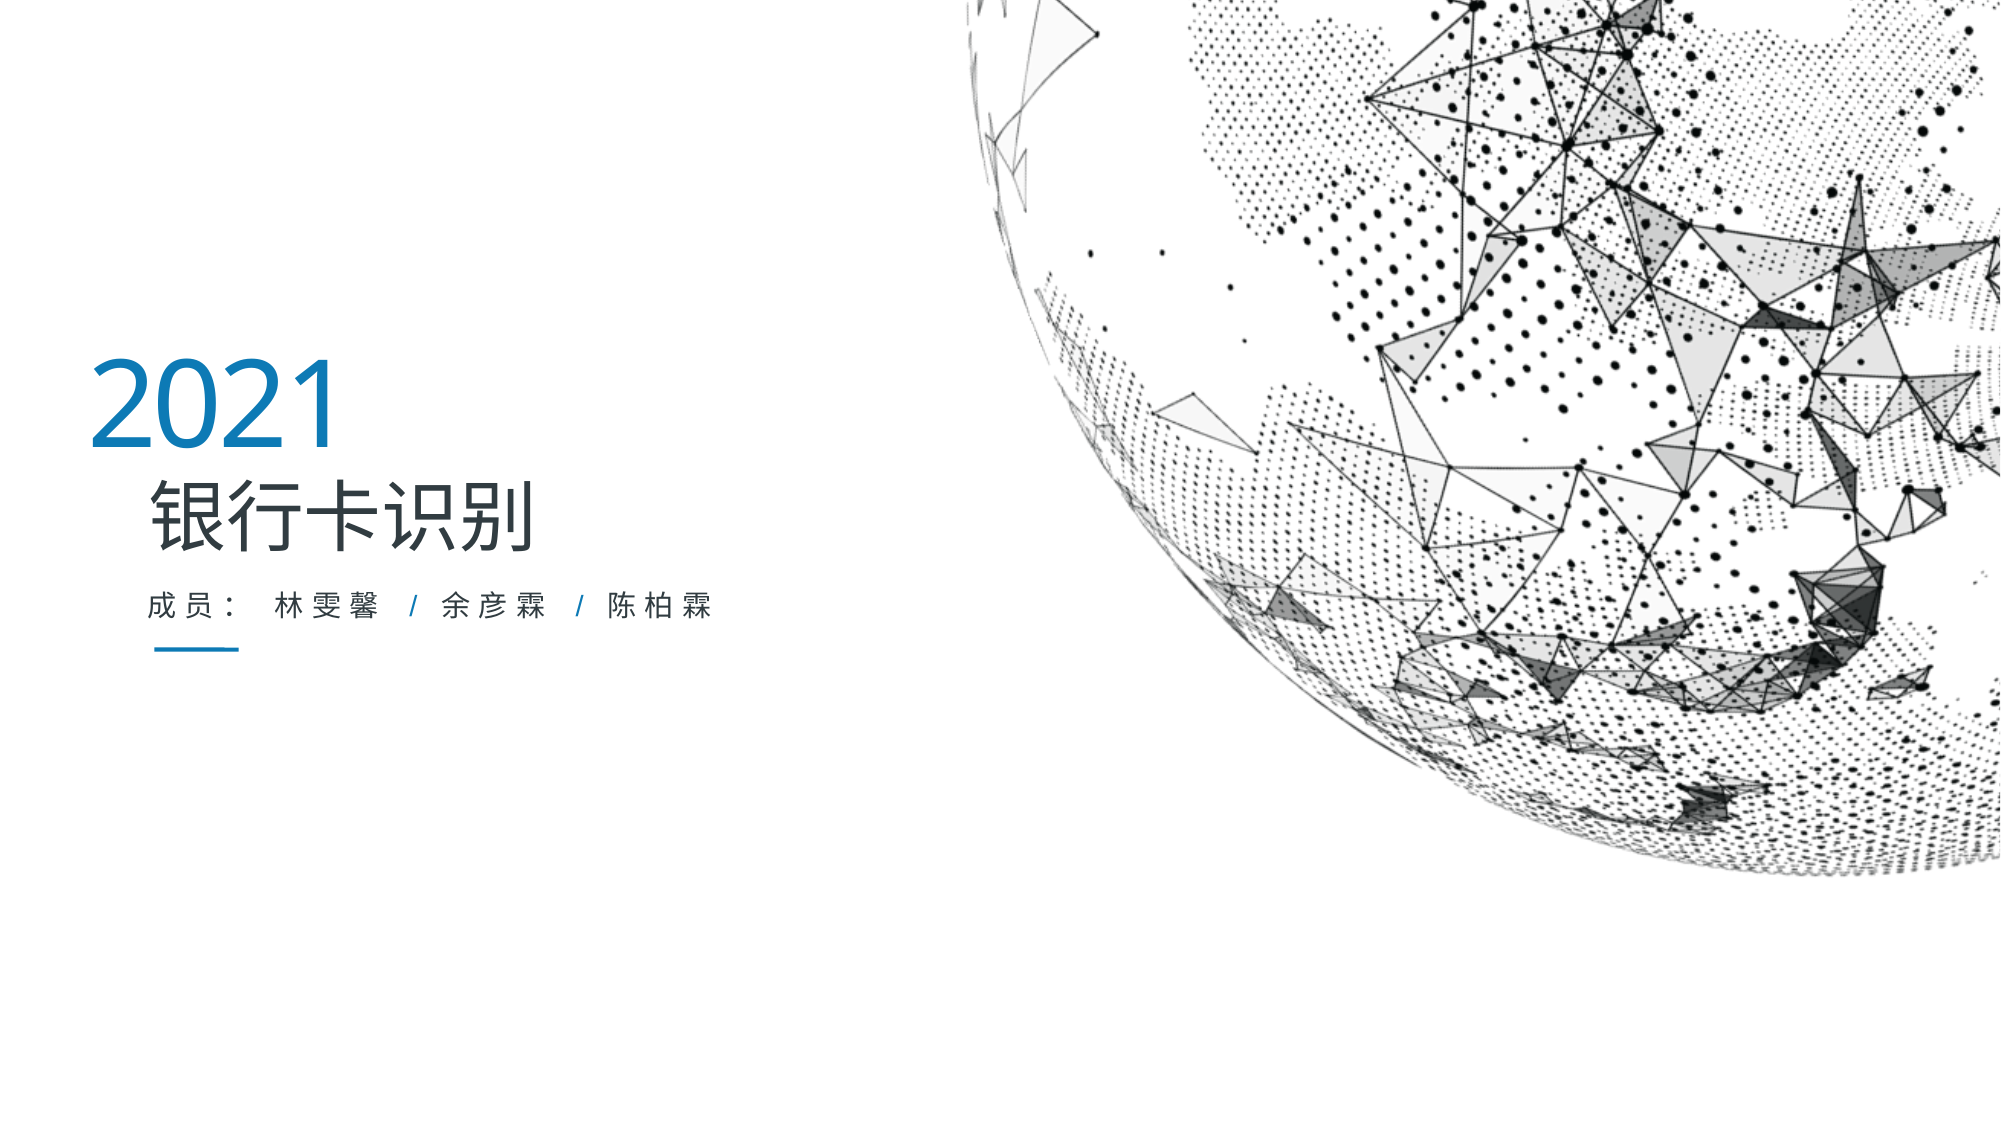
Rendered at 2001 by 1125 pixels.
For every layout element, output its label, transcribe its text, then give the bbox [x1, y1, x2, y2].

text_box 银行卡识别 [133, 431, 553, 568]
picture [905, 0, 2001, 1123]
text_box 成员： 林雯馨 / 余彦霖 / 陈柏霖 [147, 576, 957, 622]
text_box 2021 [72, 273, 370, 480]
